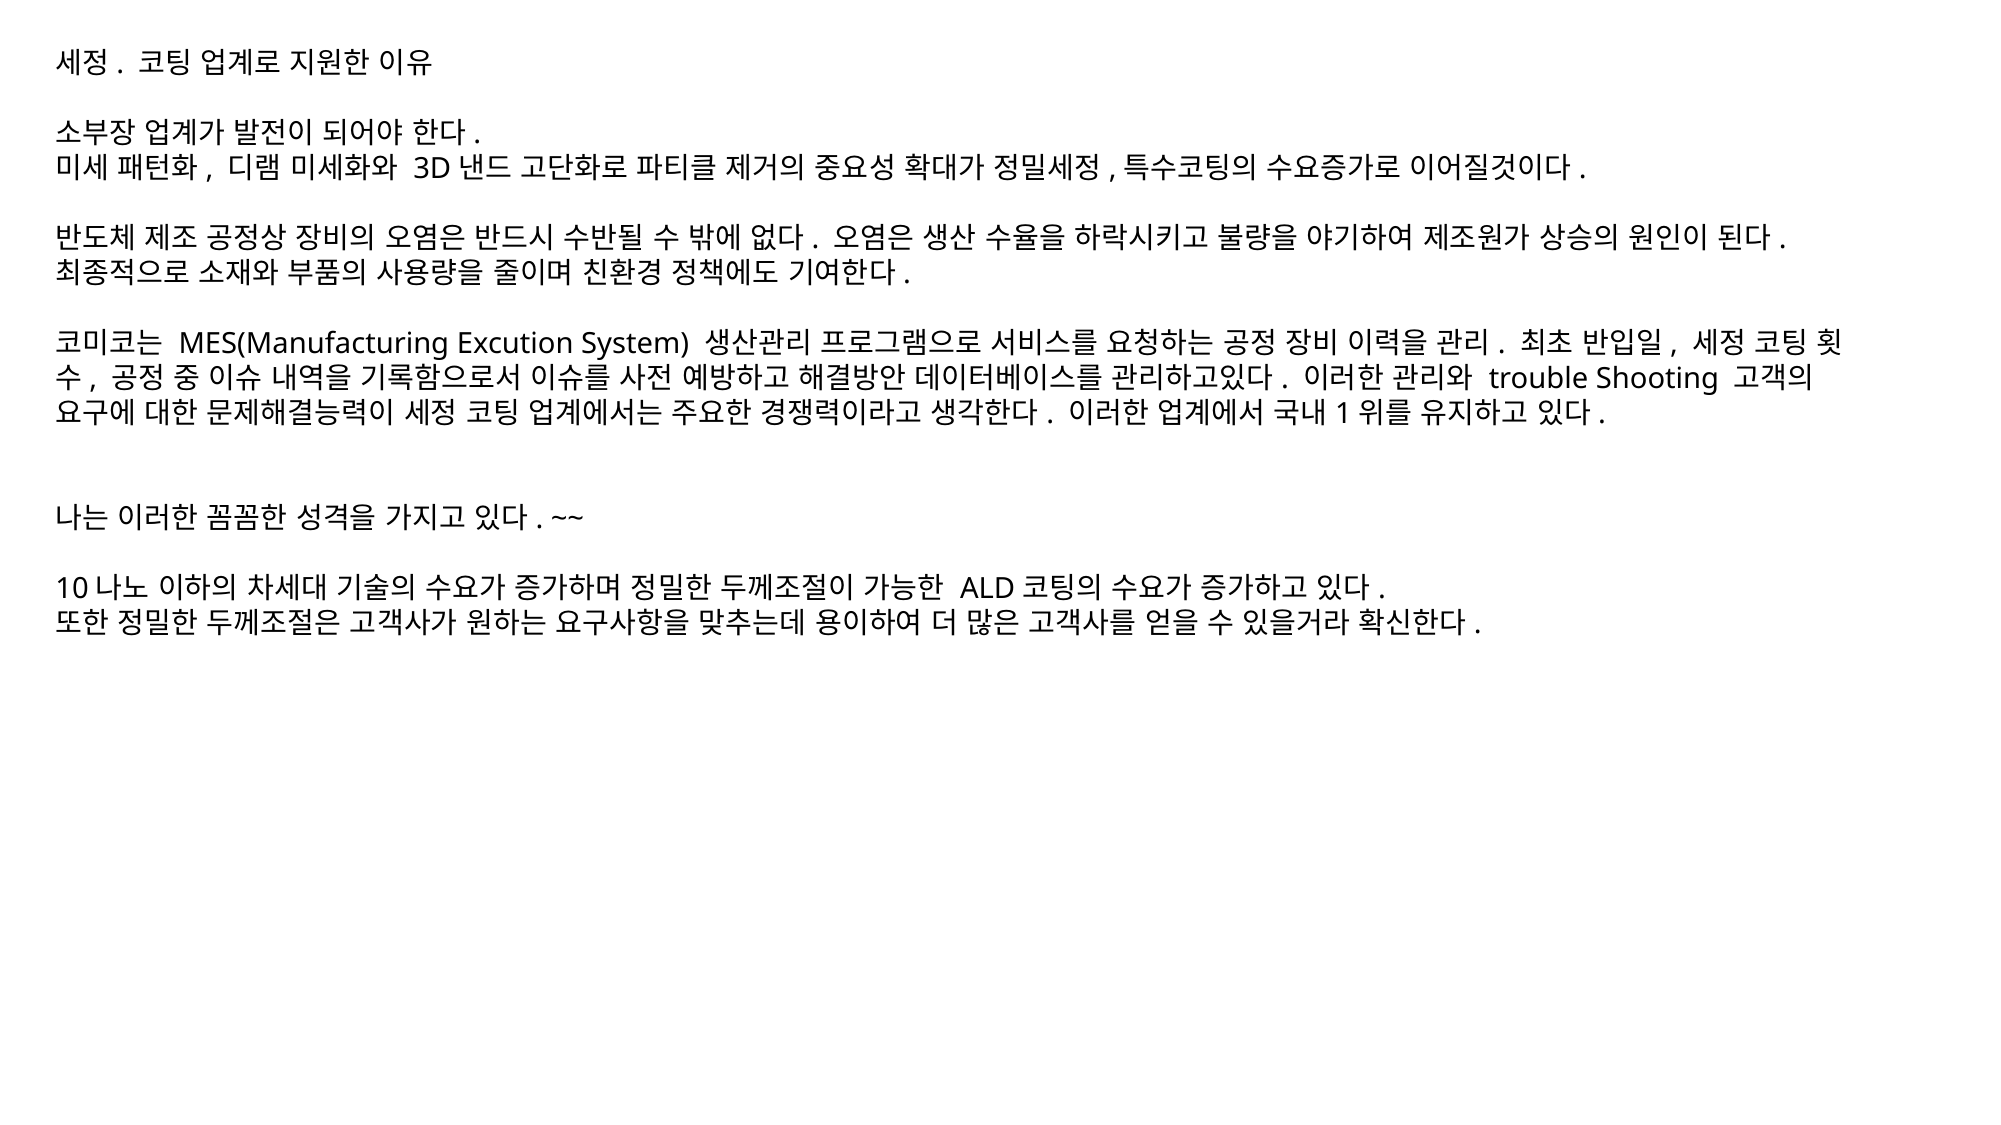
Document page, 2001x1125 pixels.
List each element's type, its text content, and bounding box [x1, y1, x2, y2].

text_box 세정. 코팅 업계로 지원한 이유 소부장 업계가 발전이 되어야 한다. 미세 패턴화, 디램 미세화와 3D낸드 고단화로 파티클 제거의 중요성 확대가 정밀세정,특수코팅의 수요증가로 이어질것이다. 반도체 제조 공정상 장비의 오염은 반드시 수반될 수 밖에 없다. 오염은 생산 수율을 하락시키고 불량을 야기하여 제조원가 상승의 원인이 된다. 최종적으로 소재와 부품의 사용량을 줄이며 친환경 정책에도 기여한다. 코미코는 MES(Manufacturing Excution System) 생산관리 프로그램으로 서비스를 요청하는 공정 장비 이력을 관리. 최초 반입일, 세정 코팅 횟수, 공정 중 이슈 내역을 기록함으로서 이슈를 사전 예방하고 해결방안 데이터베이스를 관리하고있다. 이러한 관리와 trouble Shooting 고객의 요구에 대한 문제해결능력이 세정 코팅 업계에서는 주요한 경쟁력이라고 생각한다. 이러한 업계에서 국내1위를 유지하고 있다. 나는 이러한 꼼꼼한 성격을 가지고 있다. ~~ 10나노 이하의 차세대 기술의 수요가 증가하며 정밀한 두께조절이 가능한 ALD코팅의 수요가 증가하고 있다. 또한 정밀한 두께조절은 고객사가 원하는 요구사항을 맞추는데 용이하여 더 많은 고객사를 얻을 수 있을거라 확신한다. [40, 37, 1894, 682]
